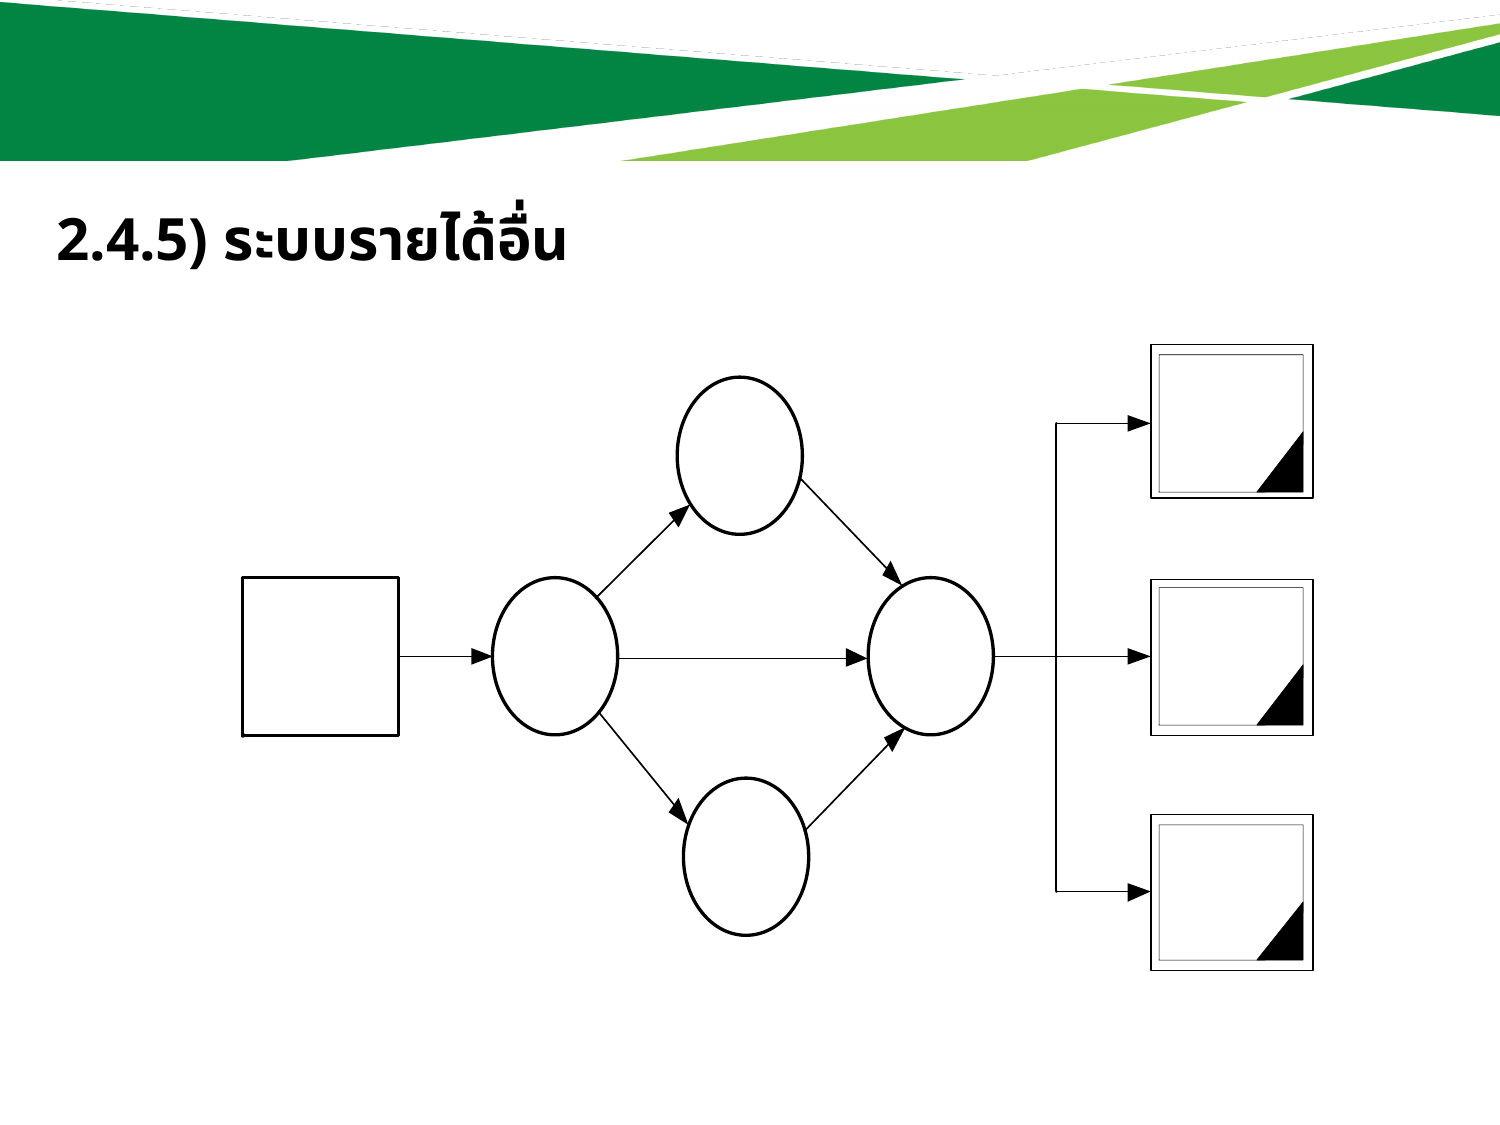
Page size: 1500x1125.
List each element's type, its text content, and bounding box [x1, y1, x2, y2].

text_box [235, 337, 1318, 977]
title 2.4.5) ระบบรายได้อื่น [41, 183, 1392, 291]
picture [0, 1, 1500, 161]
